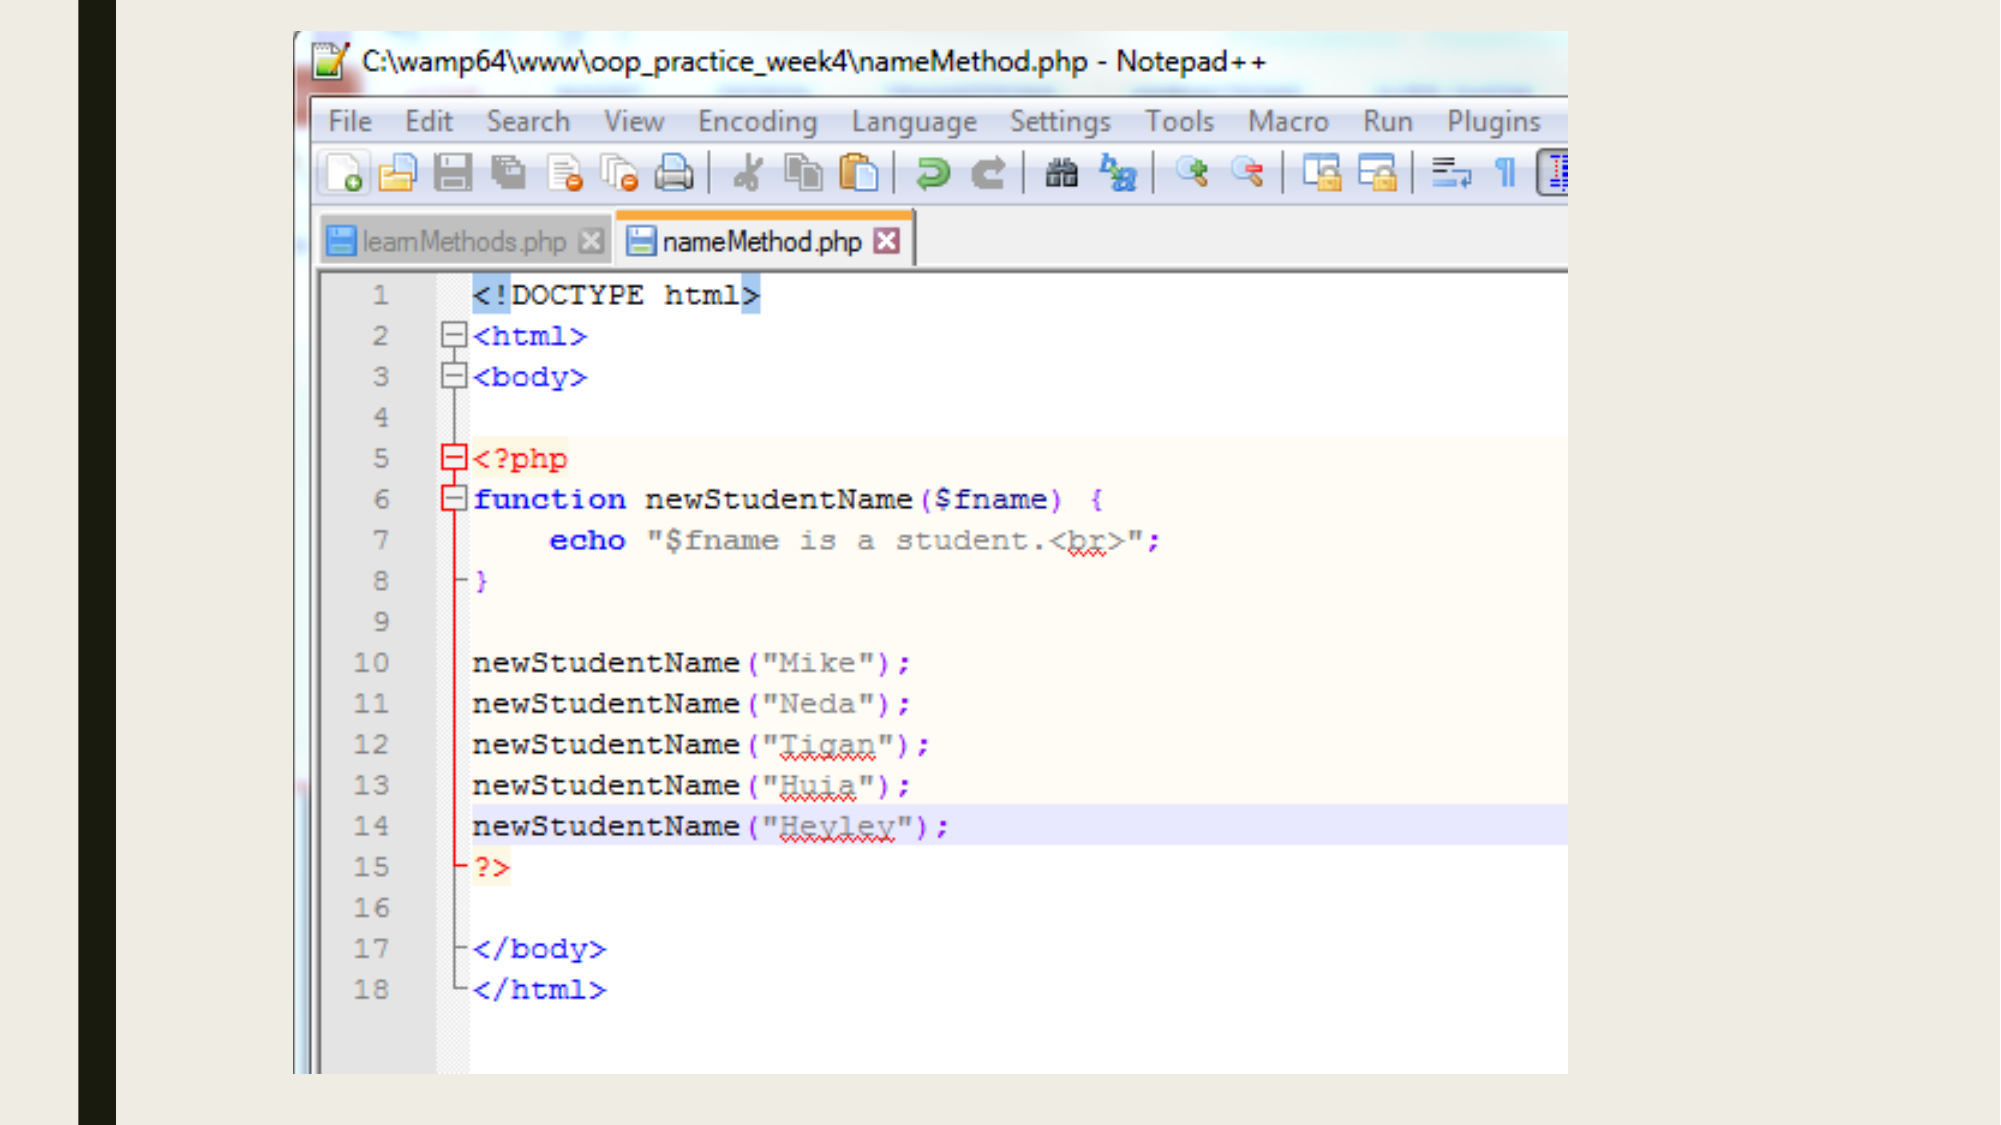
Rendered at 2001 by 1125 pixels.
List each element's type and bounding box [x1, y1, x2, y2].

list [292, 31, 1568, 1074]
